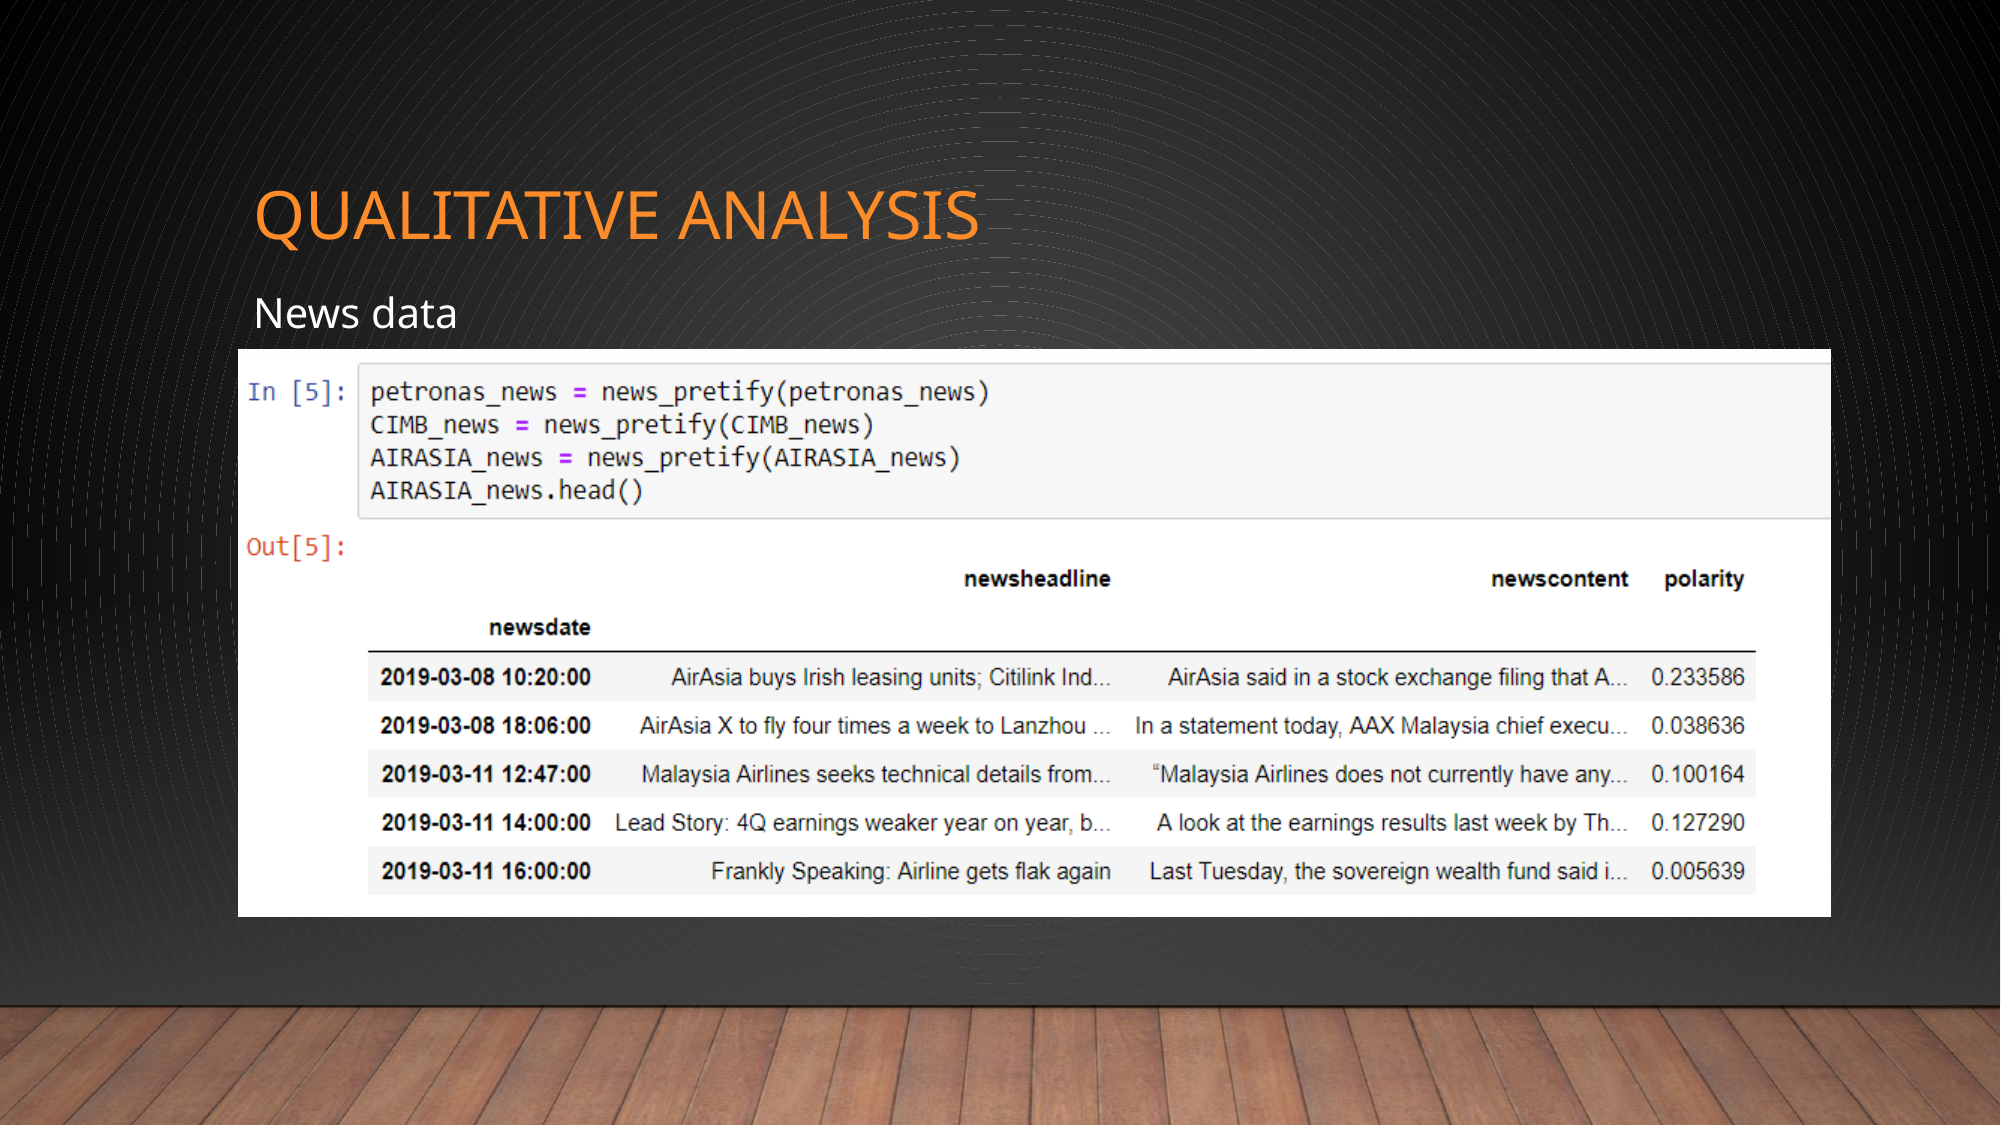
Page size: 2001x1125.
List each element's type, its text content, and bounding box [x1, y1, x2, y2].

title Qualitative analysis [238, 131, 1763, 305]
picture [0, 1005, 2000, 1125]
picture [237, 349, 1831, 917]
list News data [238, 269, 692, 349]
